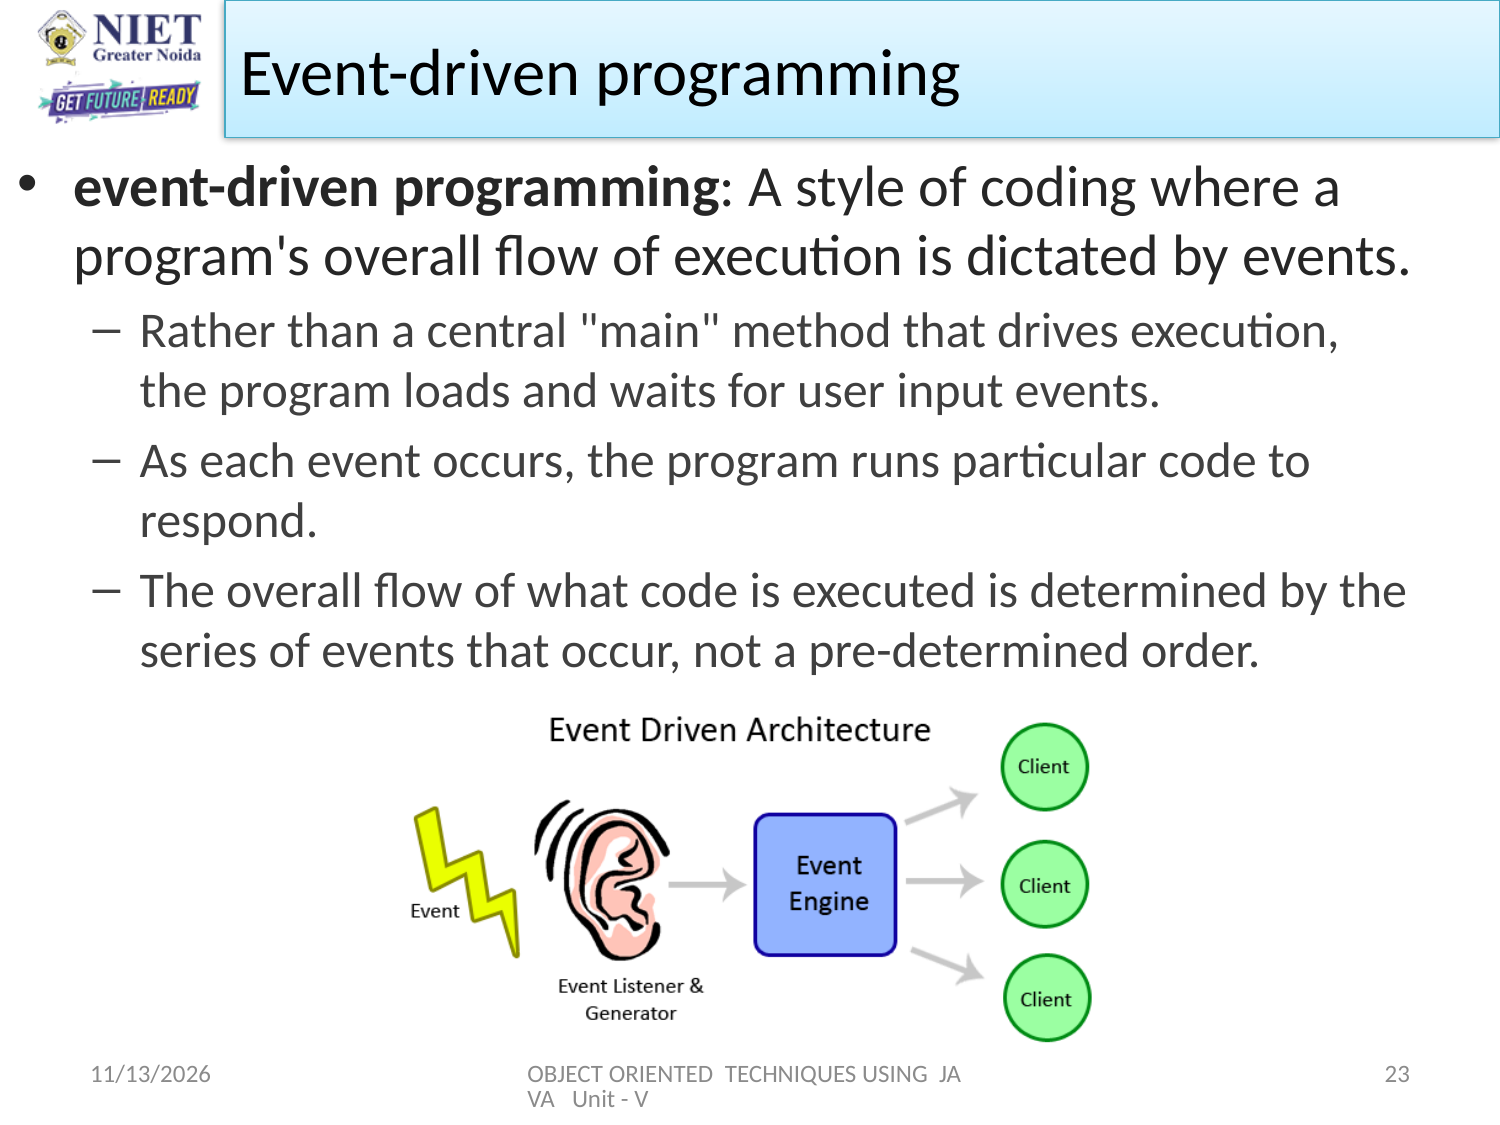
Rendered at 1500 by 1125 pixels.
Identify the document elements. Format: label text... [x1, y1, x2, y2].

picture [387, 687, 1125, 1057]
picture [0, 0, 238, 135]
text_box Event-driven programming [238, 0, 1500, 138]
text_box event-driven programming: A style of coding where a program's overall flow of execution is dictated by events. Rather than a central "main" method that drives execution, the program loads and waits for user input events. As each event occurs, the program runs particular code to respond. The overall flow of what code is executed is determined by the series of events that occur, not a pre-determined order. [2, 140, 1500, 1053]
slide_number 14-Dec-21 [75, 1053, 425, 1103]
footer OBJECT ORIENTED TECHNIQUES USING JAVA Unit - V [512, 1065, 988, 1103]
slide_number 23 [1074, 1053, 1425, 1103]
